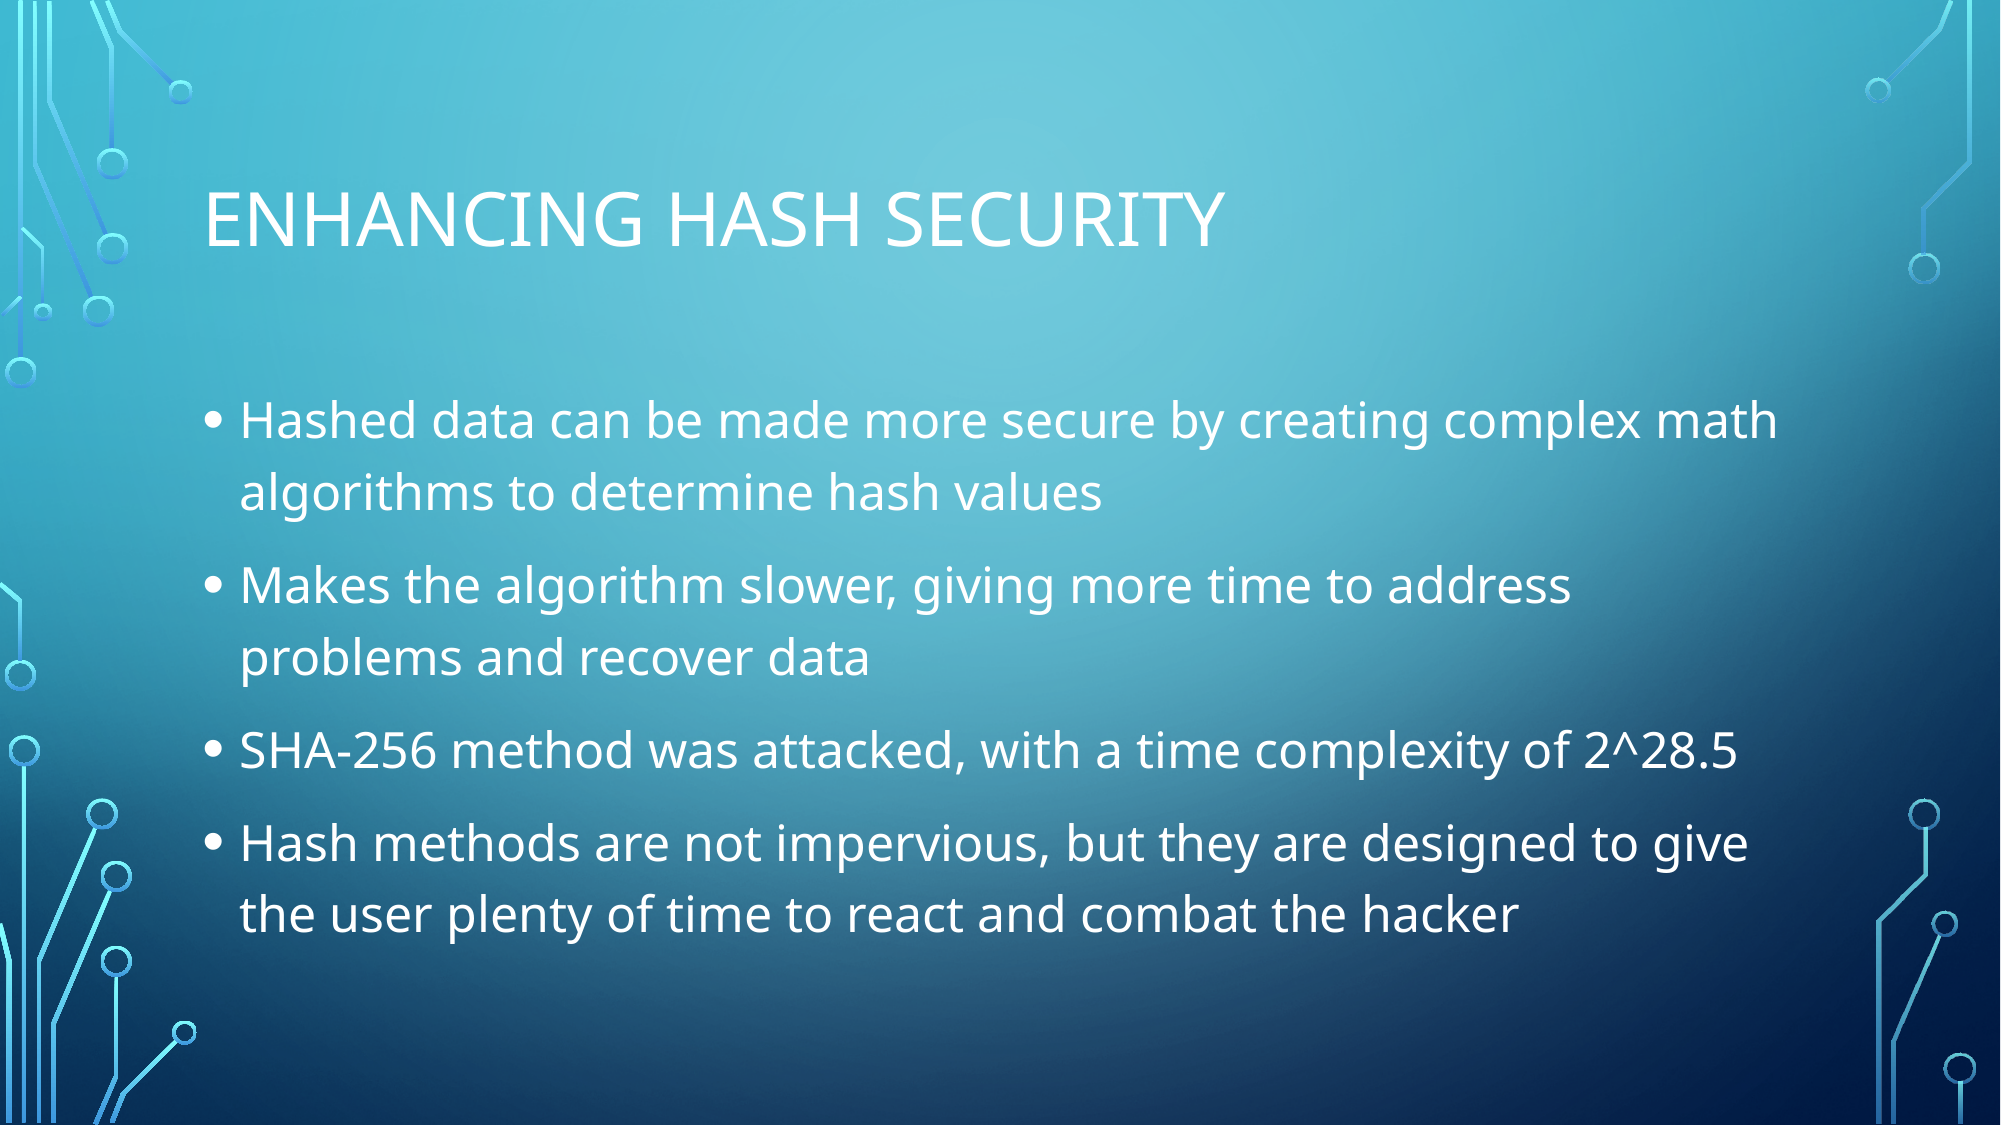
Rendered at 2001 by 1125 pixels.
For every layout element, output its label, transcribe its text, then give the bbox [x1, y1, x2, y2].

list Hashed data can be made more secure by creating complex math algorithms to determine hash values Makes the algorithm slower, giving more time to address problems and recover data SHA-256 method was attacked, with a time complexity of 2^28.5 Hash methods are not impervious, but they are designed to give the user plenty of time to react and combat the hacker [187, 369, 1813, 950]
title Enhancing Hash Security [187, 101, 1813, 344]
